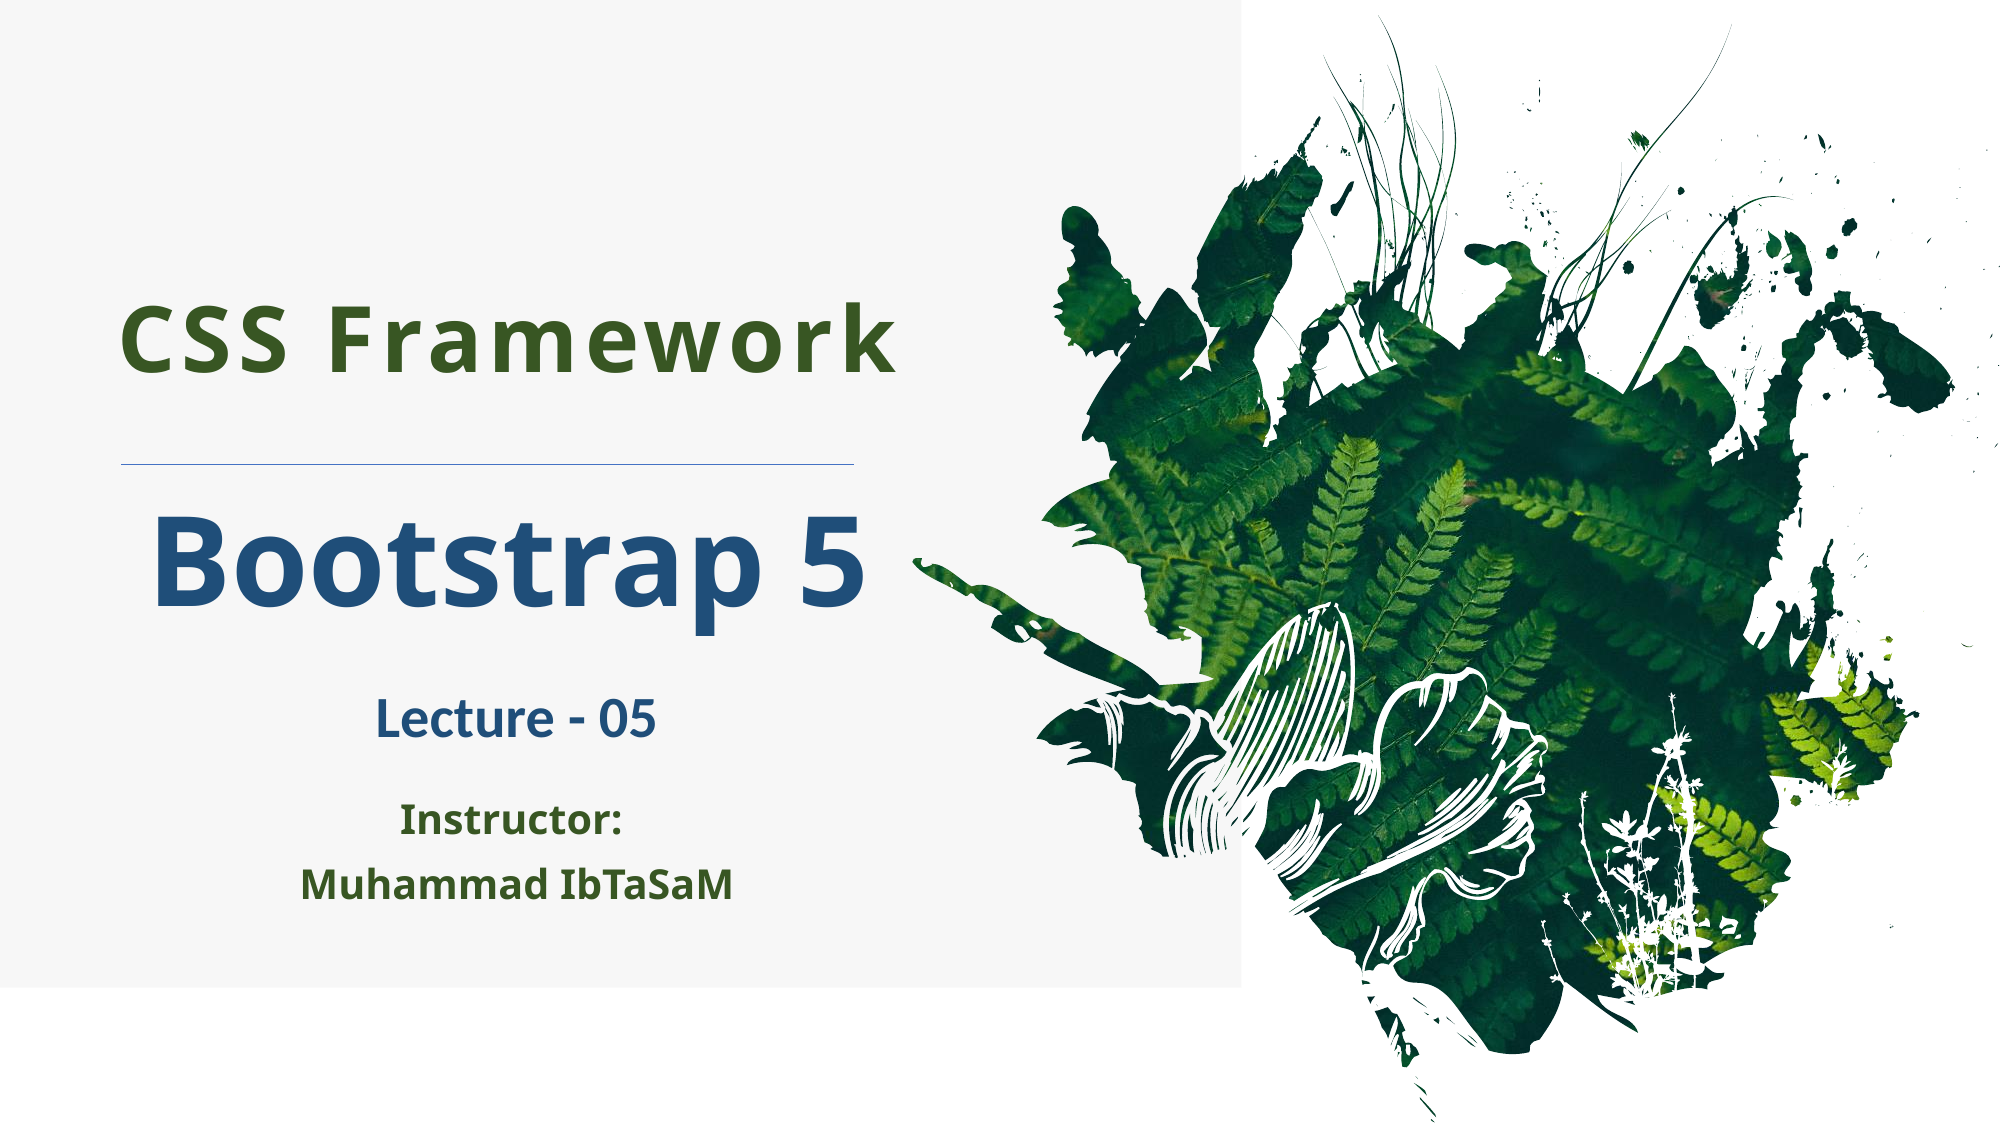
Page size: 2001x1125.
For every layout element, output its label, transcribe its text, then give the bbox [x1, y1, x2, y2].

text_box CSS Framework [40, 352, 912, 399]
subtitle Lecture - 05 [207, 679, 827, 791]
title Bootstrap 5 [0, 0, 1242, 988]
picture [912, 15, 2000, 1123]
text_box Instructor: Muhammad IbTaSaM [207, 791, 827, 916]
